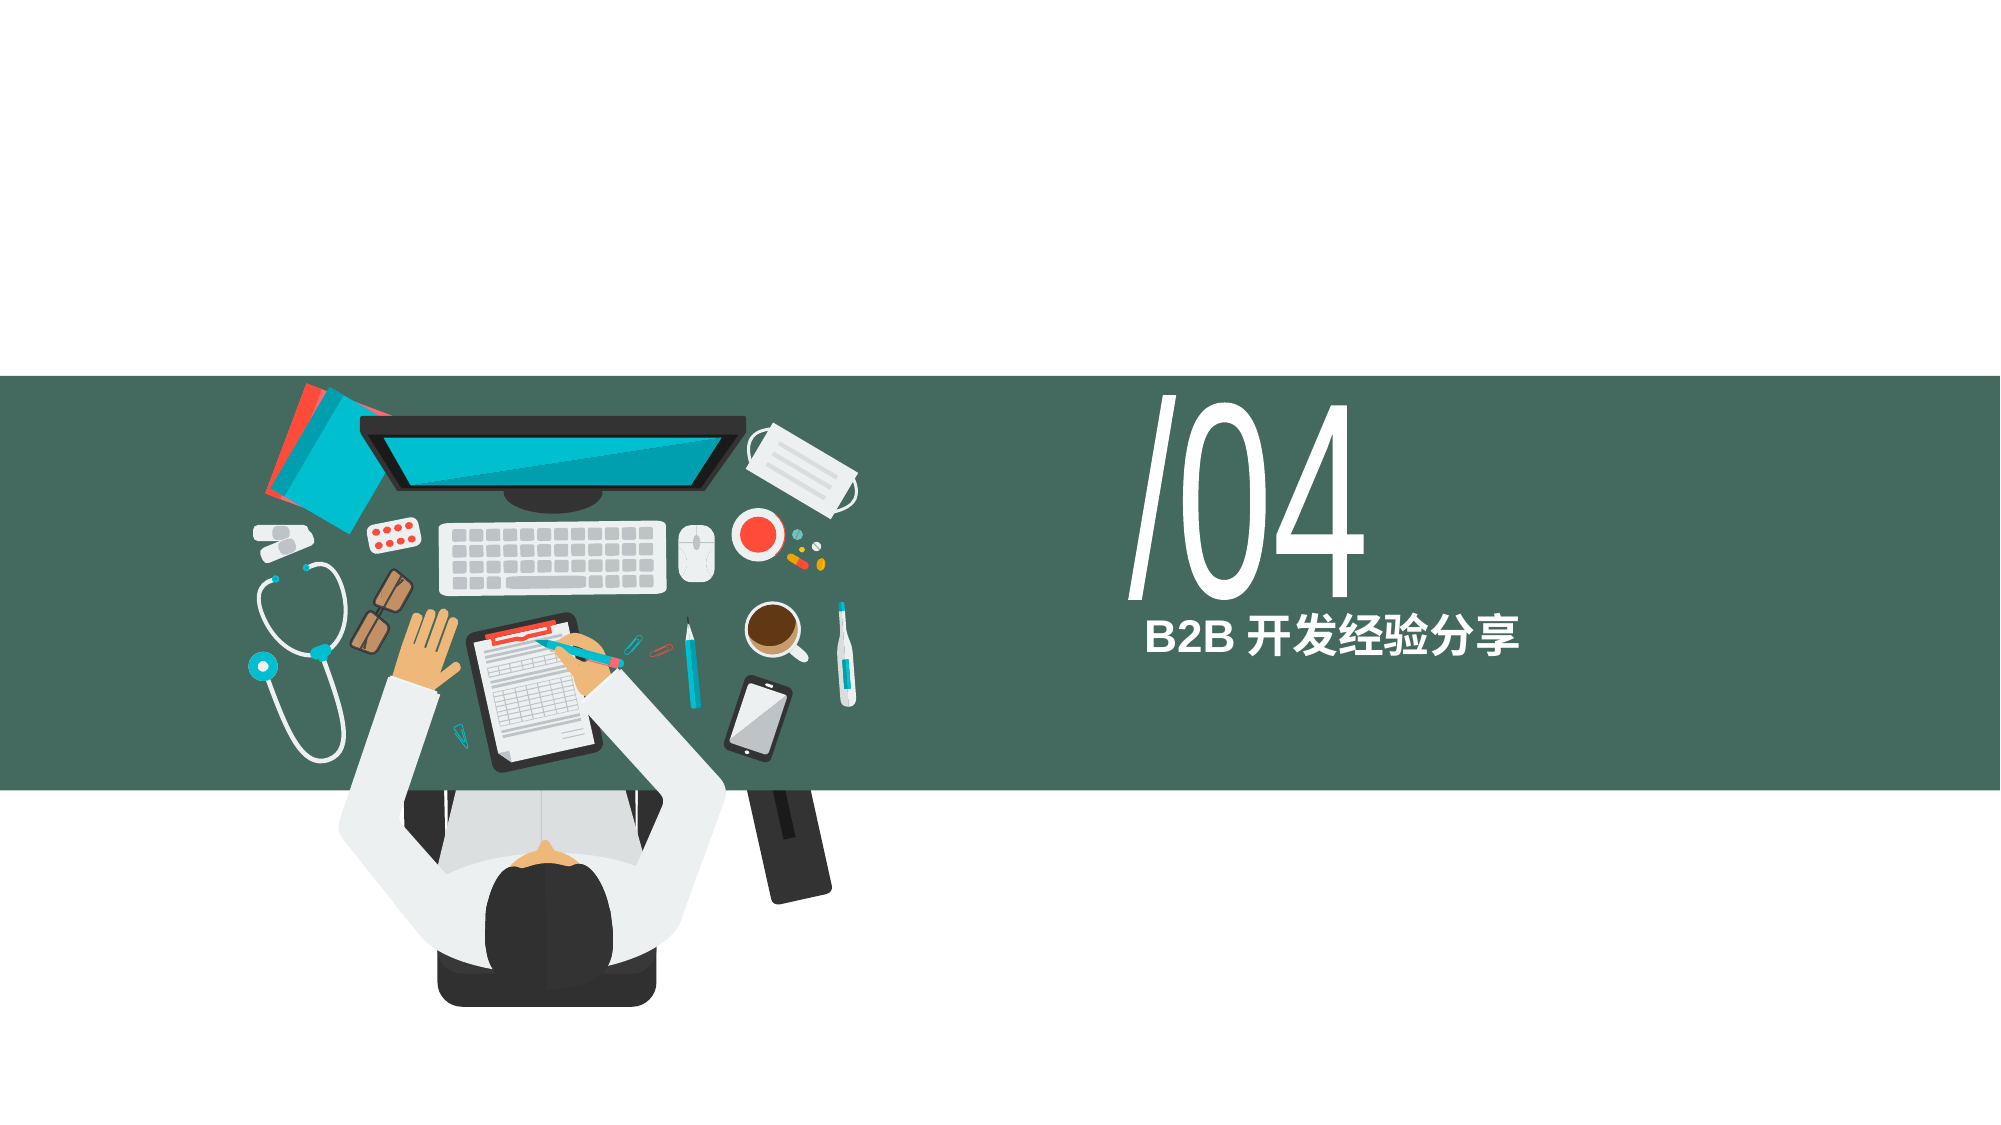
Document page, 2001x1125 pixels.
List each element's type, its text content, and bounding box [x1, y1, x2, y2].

slide_number 12 [649, 644, 673, 658]
title B2B开发经验分享 [1129, 562, 1889, 671]
